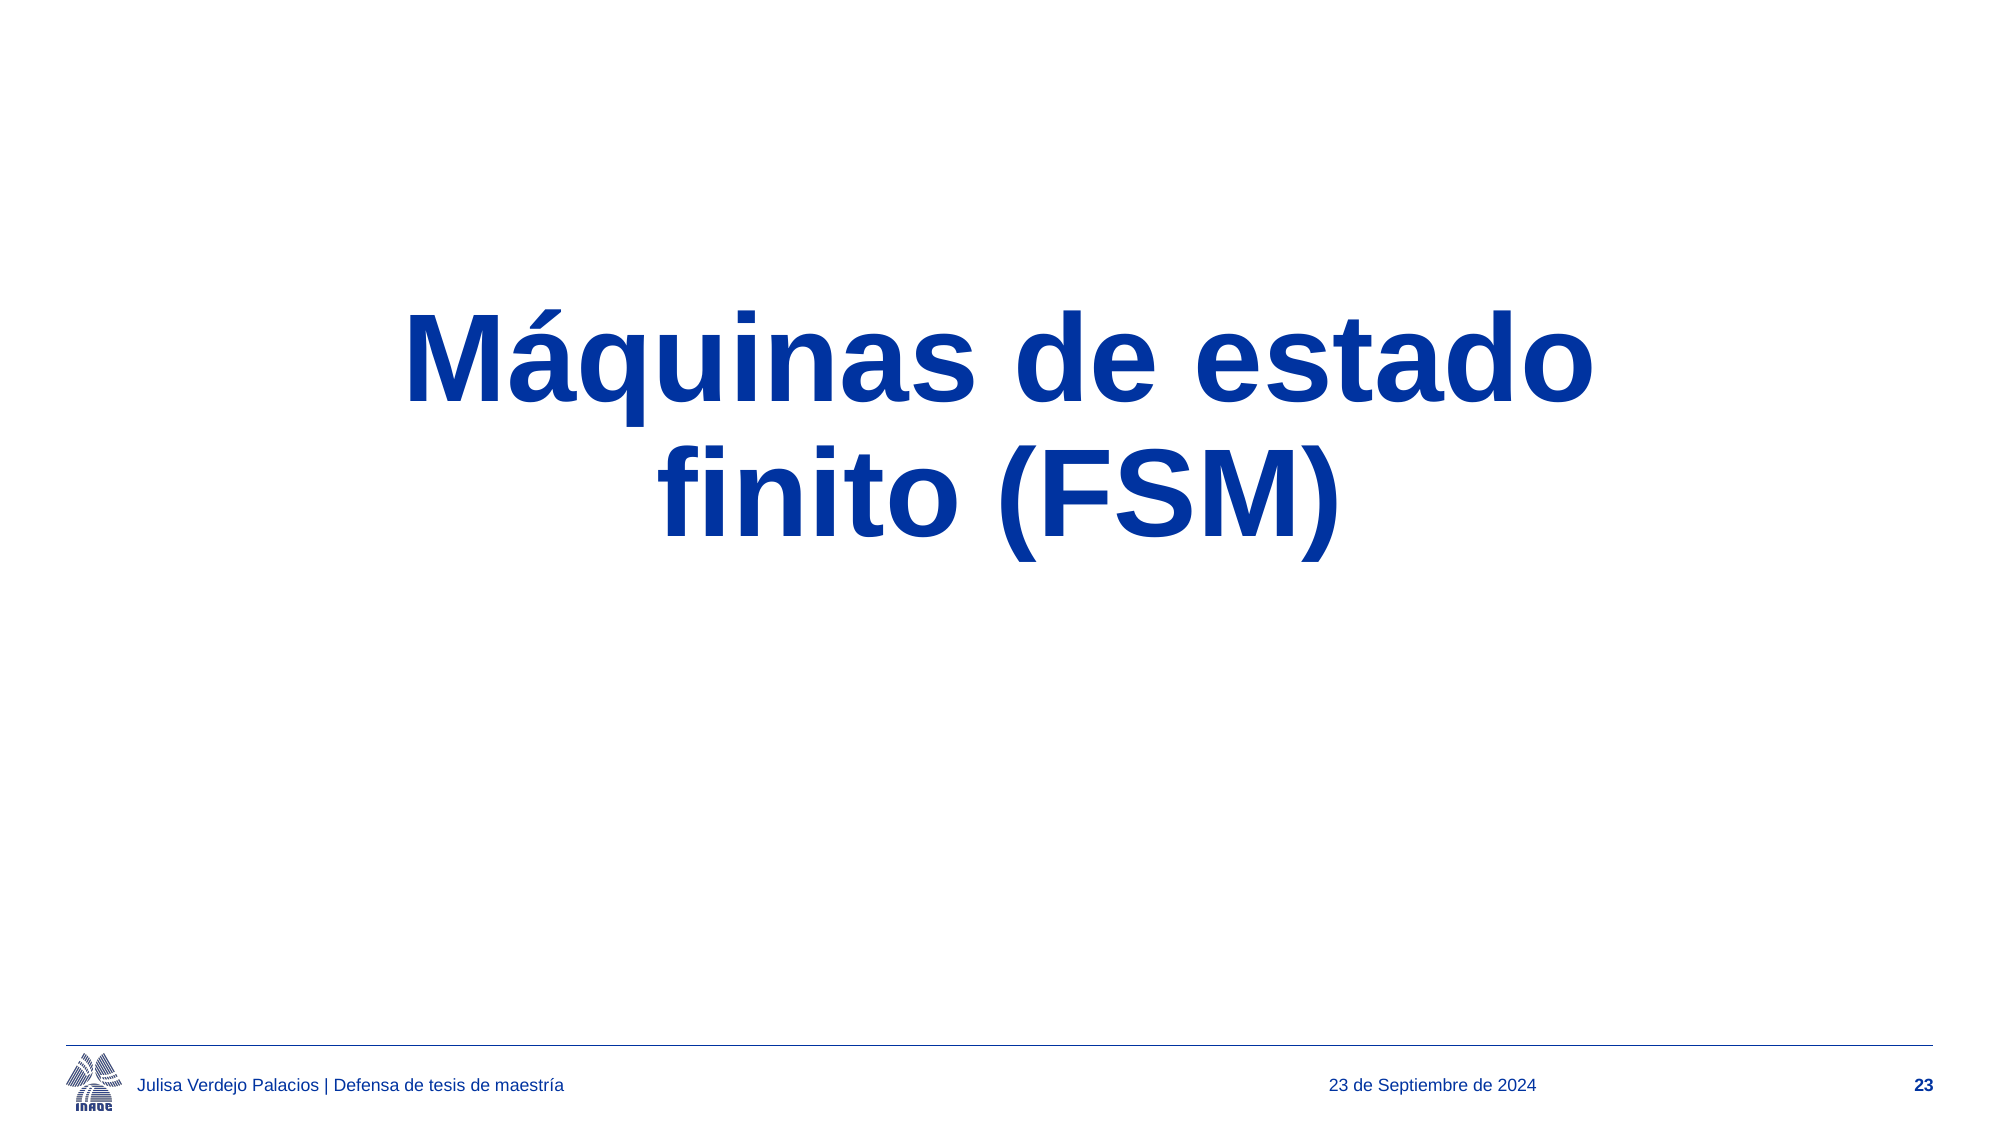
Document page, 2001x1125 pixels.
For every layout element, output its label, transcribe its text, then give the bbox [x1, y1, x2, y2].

picture [66, 1053, 122, 1111]
title Máquinas de estado finito (FSM) [249, 171, 1750, 564]
footer Julisa Verdejo Palacios | Defensa de tesis de maestría [137, 1053, 1153, 1114]
slide_number 23 de Septiembre de 2024 [1329, 1053, 1621, 1114]
slide_number 23 [1822, 1053, 1934, 1114]
